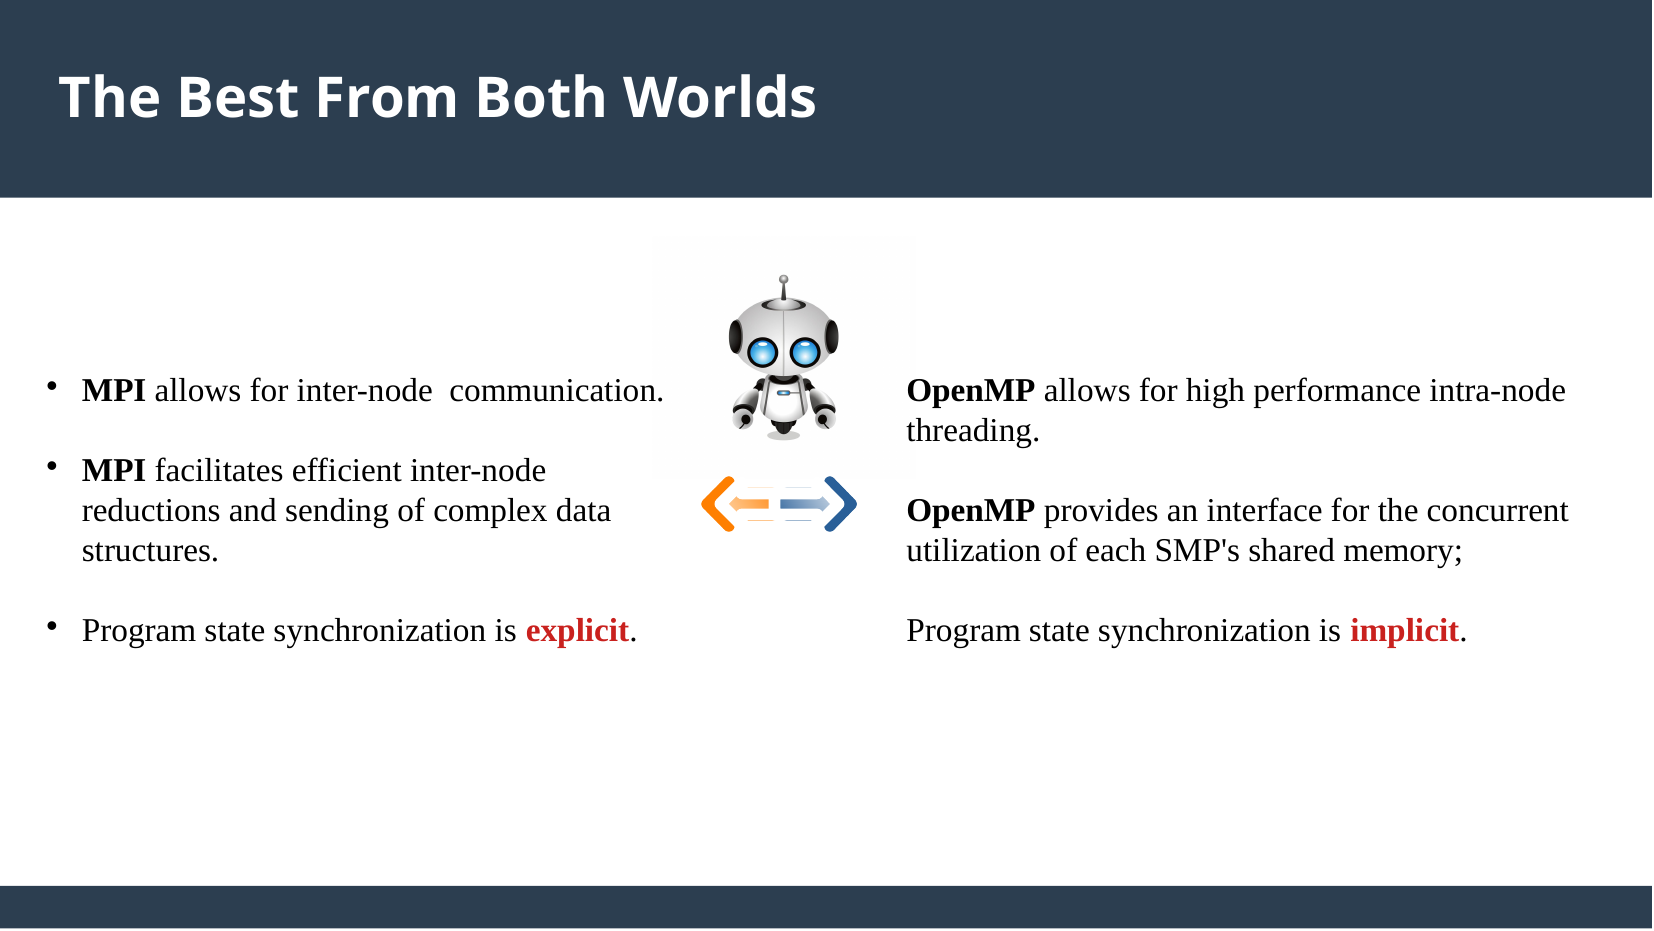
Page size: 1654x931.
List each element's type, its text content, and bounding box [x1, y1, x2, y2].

picture [652, 236, 916, 479]
text_box The Best From Both Worlds [58, 37, 1593, 154]
text_box MPI allows for inter-node communication. MPI facilitates efficient inter-node reductions and sending of complex data structures. Program state synchronization is explicit. [31, 361, 691, 635]
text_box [720, 482, 839, 526]
text_box OpenMP allows for high performance intra-node threading. OpenMP provides an interface for the concurrent utilization of each SMP's shared memory; Program state synchronization is implicit. [891, 361, 1601, 635]
